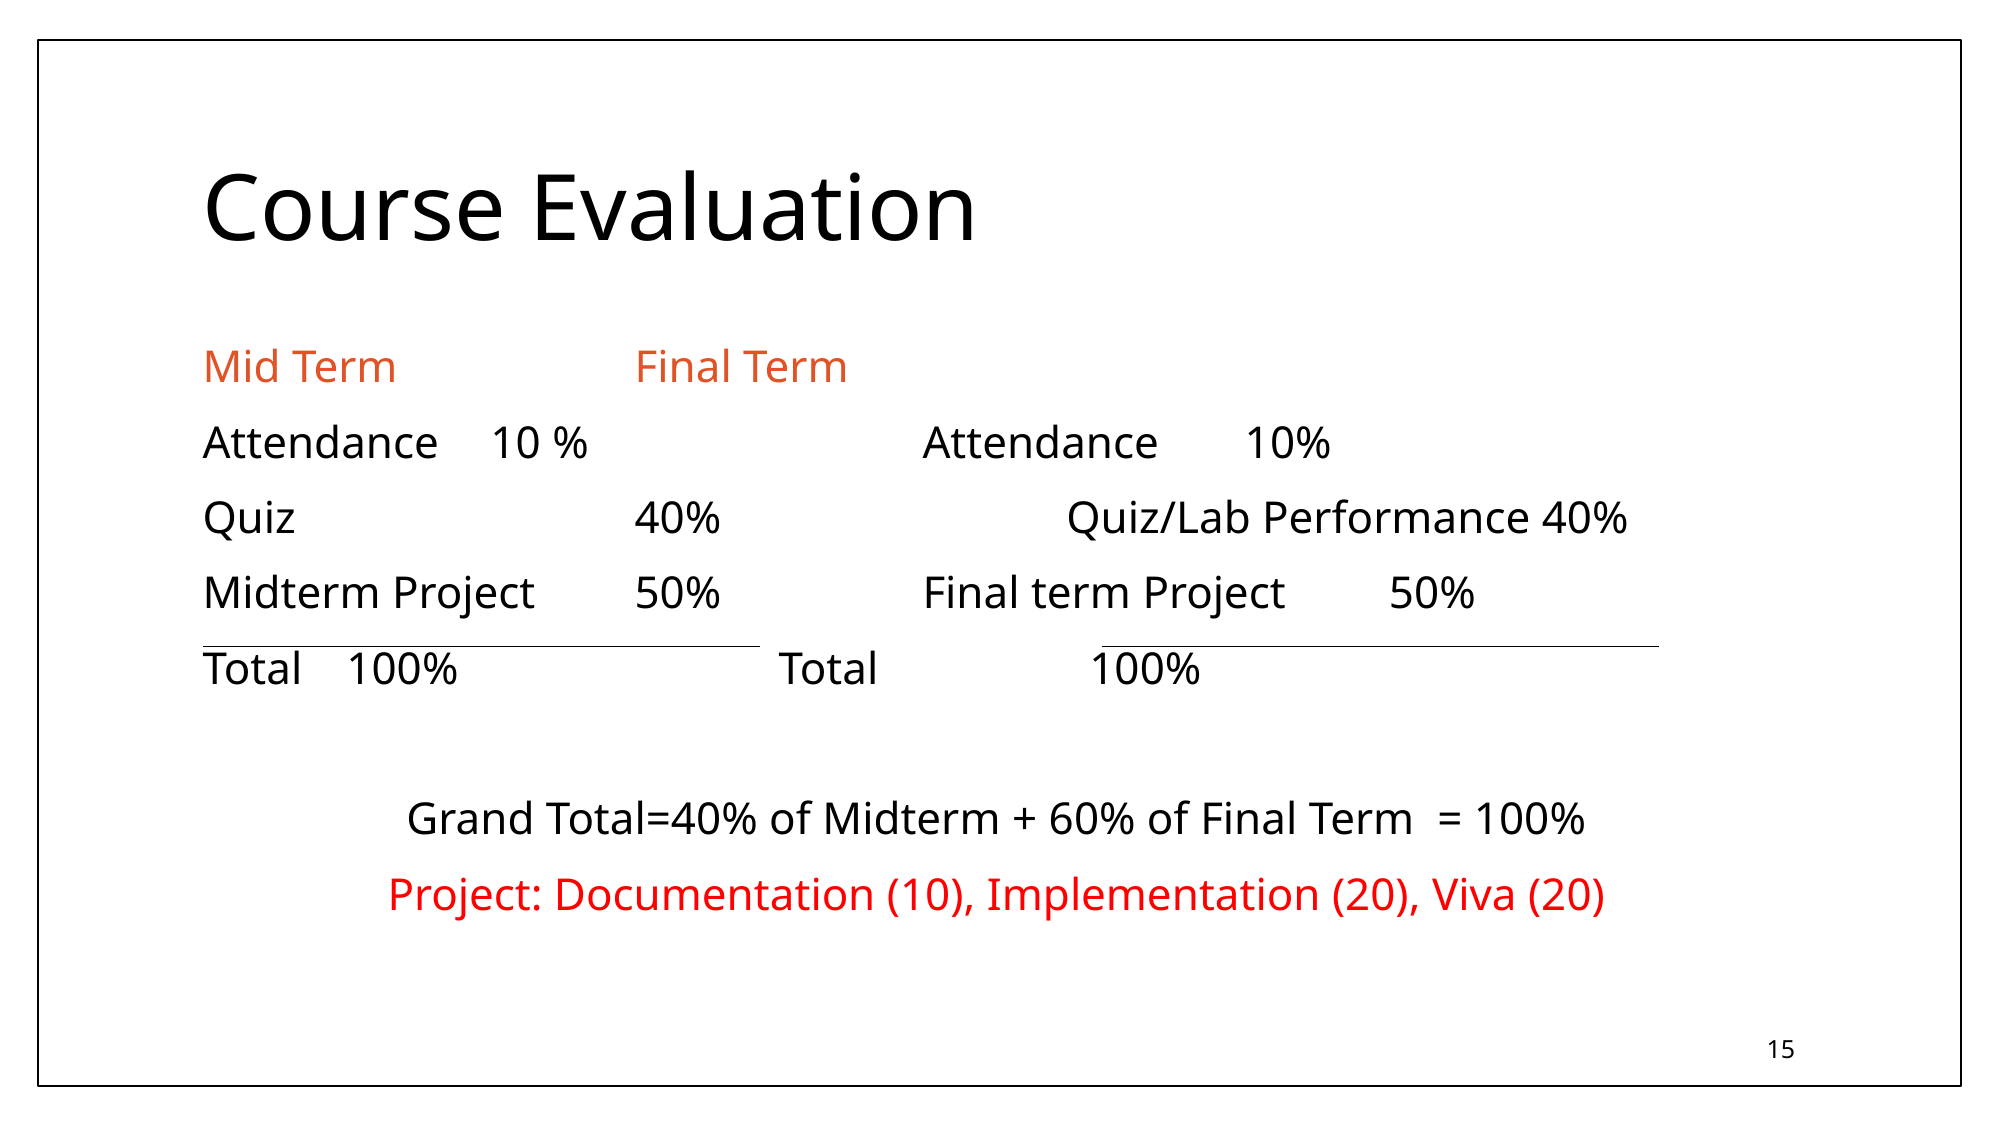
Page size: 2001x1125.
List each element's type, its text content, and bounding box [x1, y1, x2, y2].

slide_number 15 [1530, 1020, 1811, 1081]
list Mid Term Final Term Attendance 10 % Attendance 10% Quiz 40% Quiz/Lab Performance 40% Midterm Project 50% Final term Project 50% Total 100% Total 100% Grand Total=40% of Midterm + 60% of Final Term = 100% Project: Documentation (10), Implementation (20), Viva (20) [187, 337, 1808, 1000]
title Course Evaluation [187, 99, 1808, 323]
